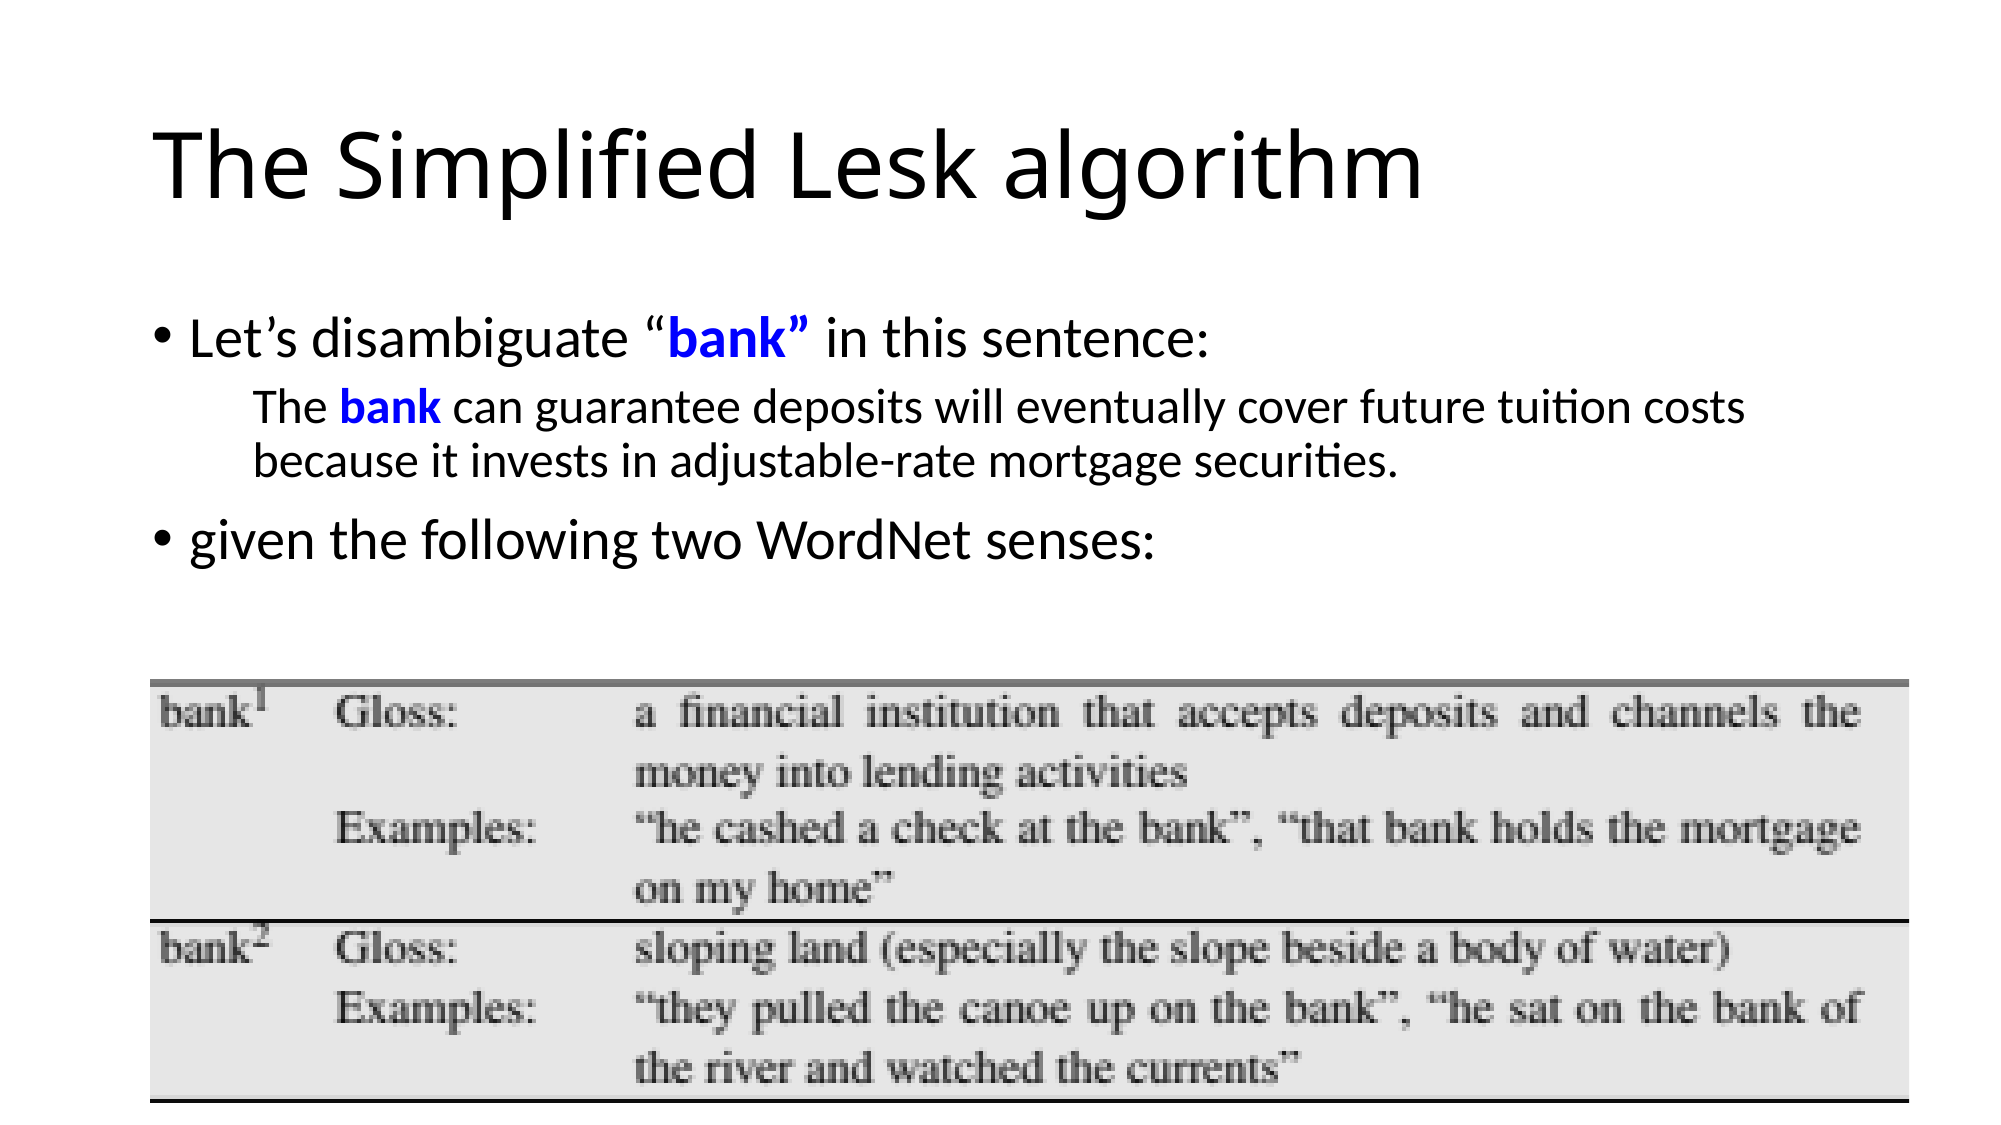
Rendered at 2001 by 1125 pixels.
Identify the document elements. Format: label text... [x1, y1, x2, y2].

picture [149, 679, 1910, 1109]
list Let’s disambiguate “bank” in this sentence: The bank can guarantee deposits will eventually cover future tuition costs because it invests in adjustable-rate mortgage securities. given the following two WordNet senses: [137, 299, 1863, 1014]
title The Simplified Lesk algorithm [137, 59, 1863, 278]
